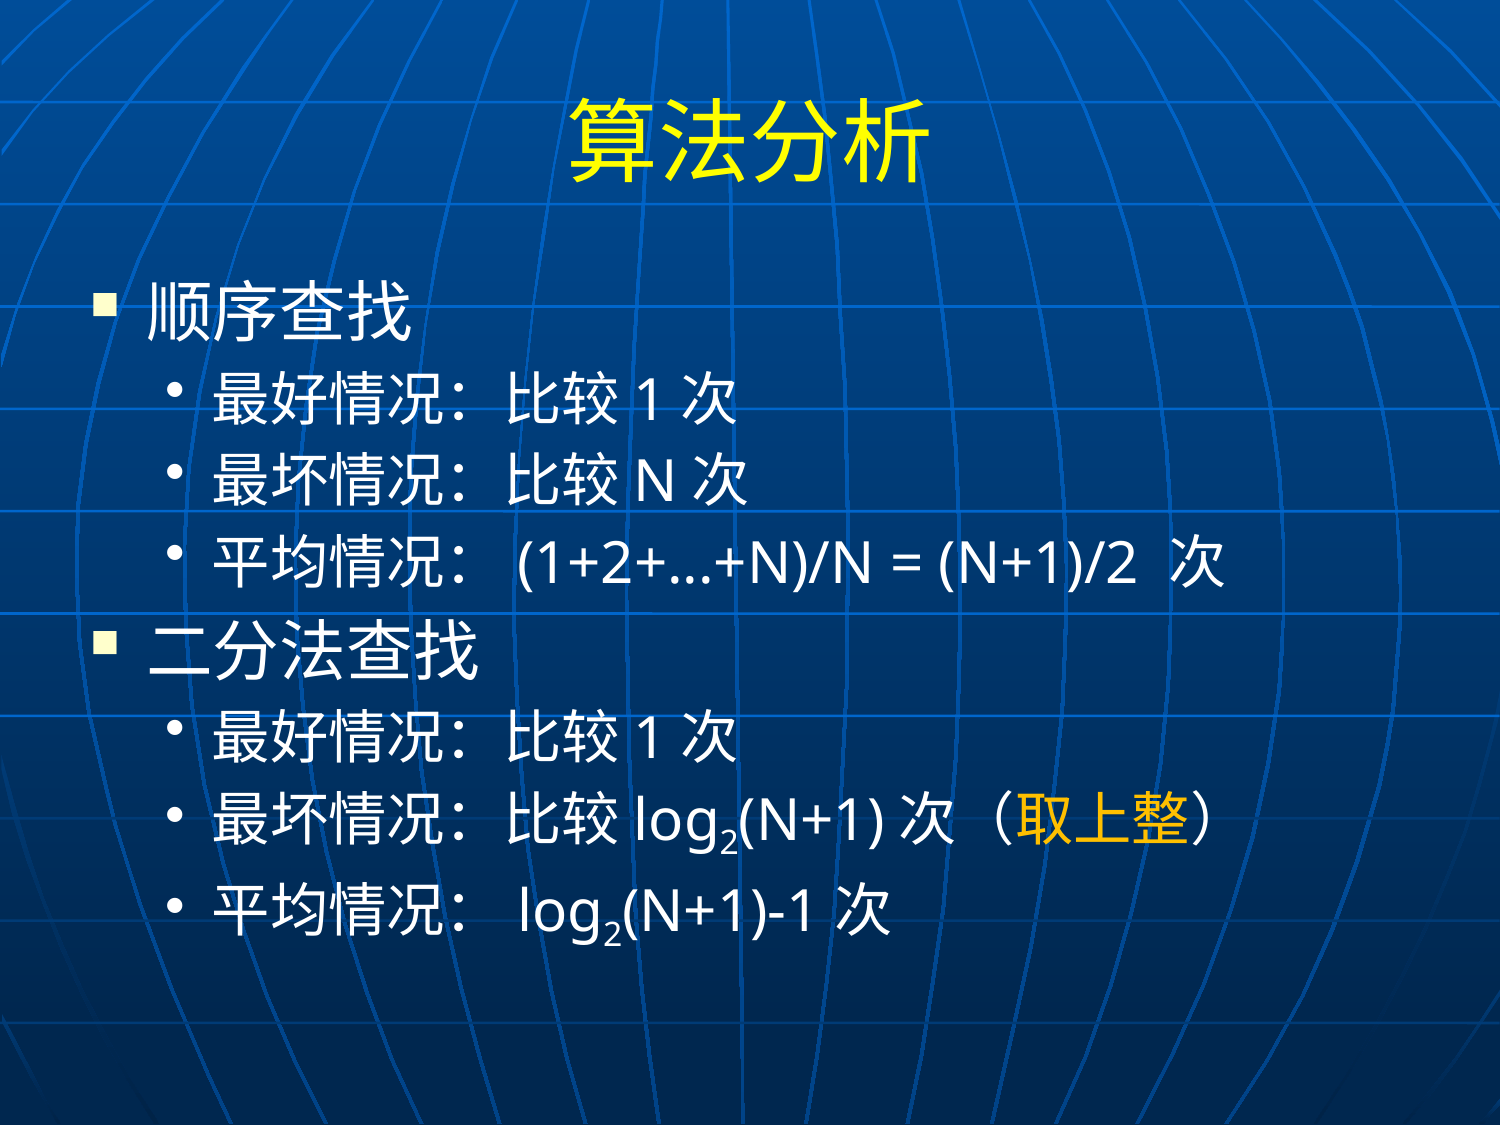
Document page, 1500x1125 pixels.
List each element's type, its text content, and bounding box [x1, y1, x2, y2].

title 算法分析 [75, 45, 1425, 233]
list 顺序查找 最好情况：比较1次 最坏情况：比较N次 平均情况：(1+2+...+N)/N = (N+1)/2 次 二分法查找 最好情况：比较1次 最坏情况：比较log2(N+1)次（取上整） 平均情况：log2(N+1)-1次 [75, 262, 1425, 1006]
